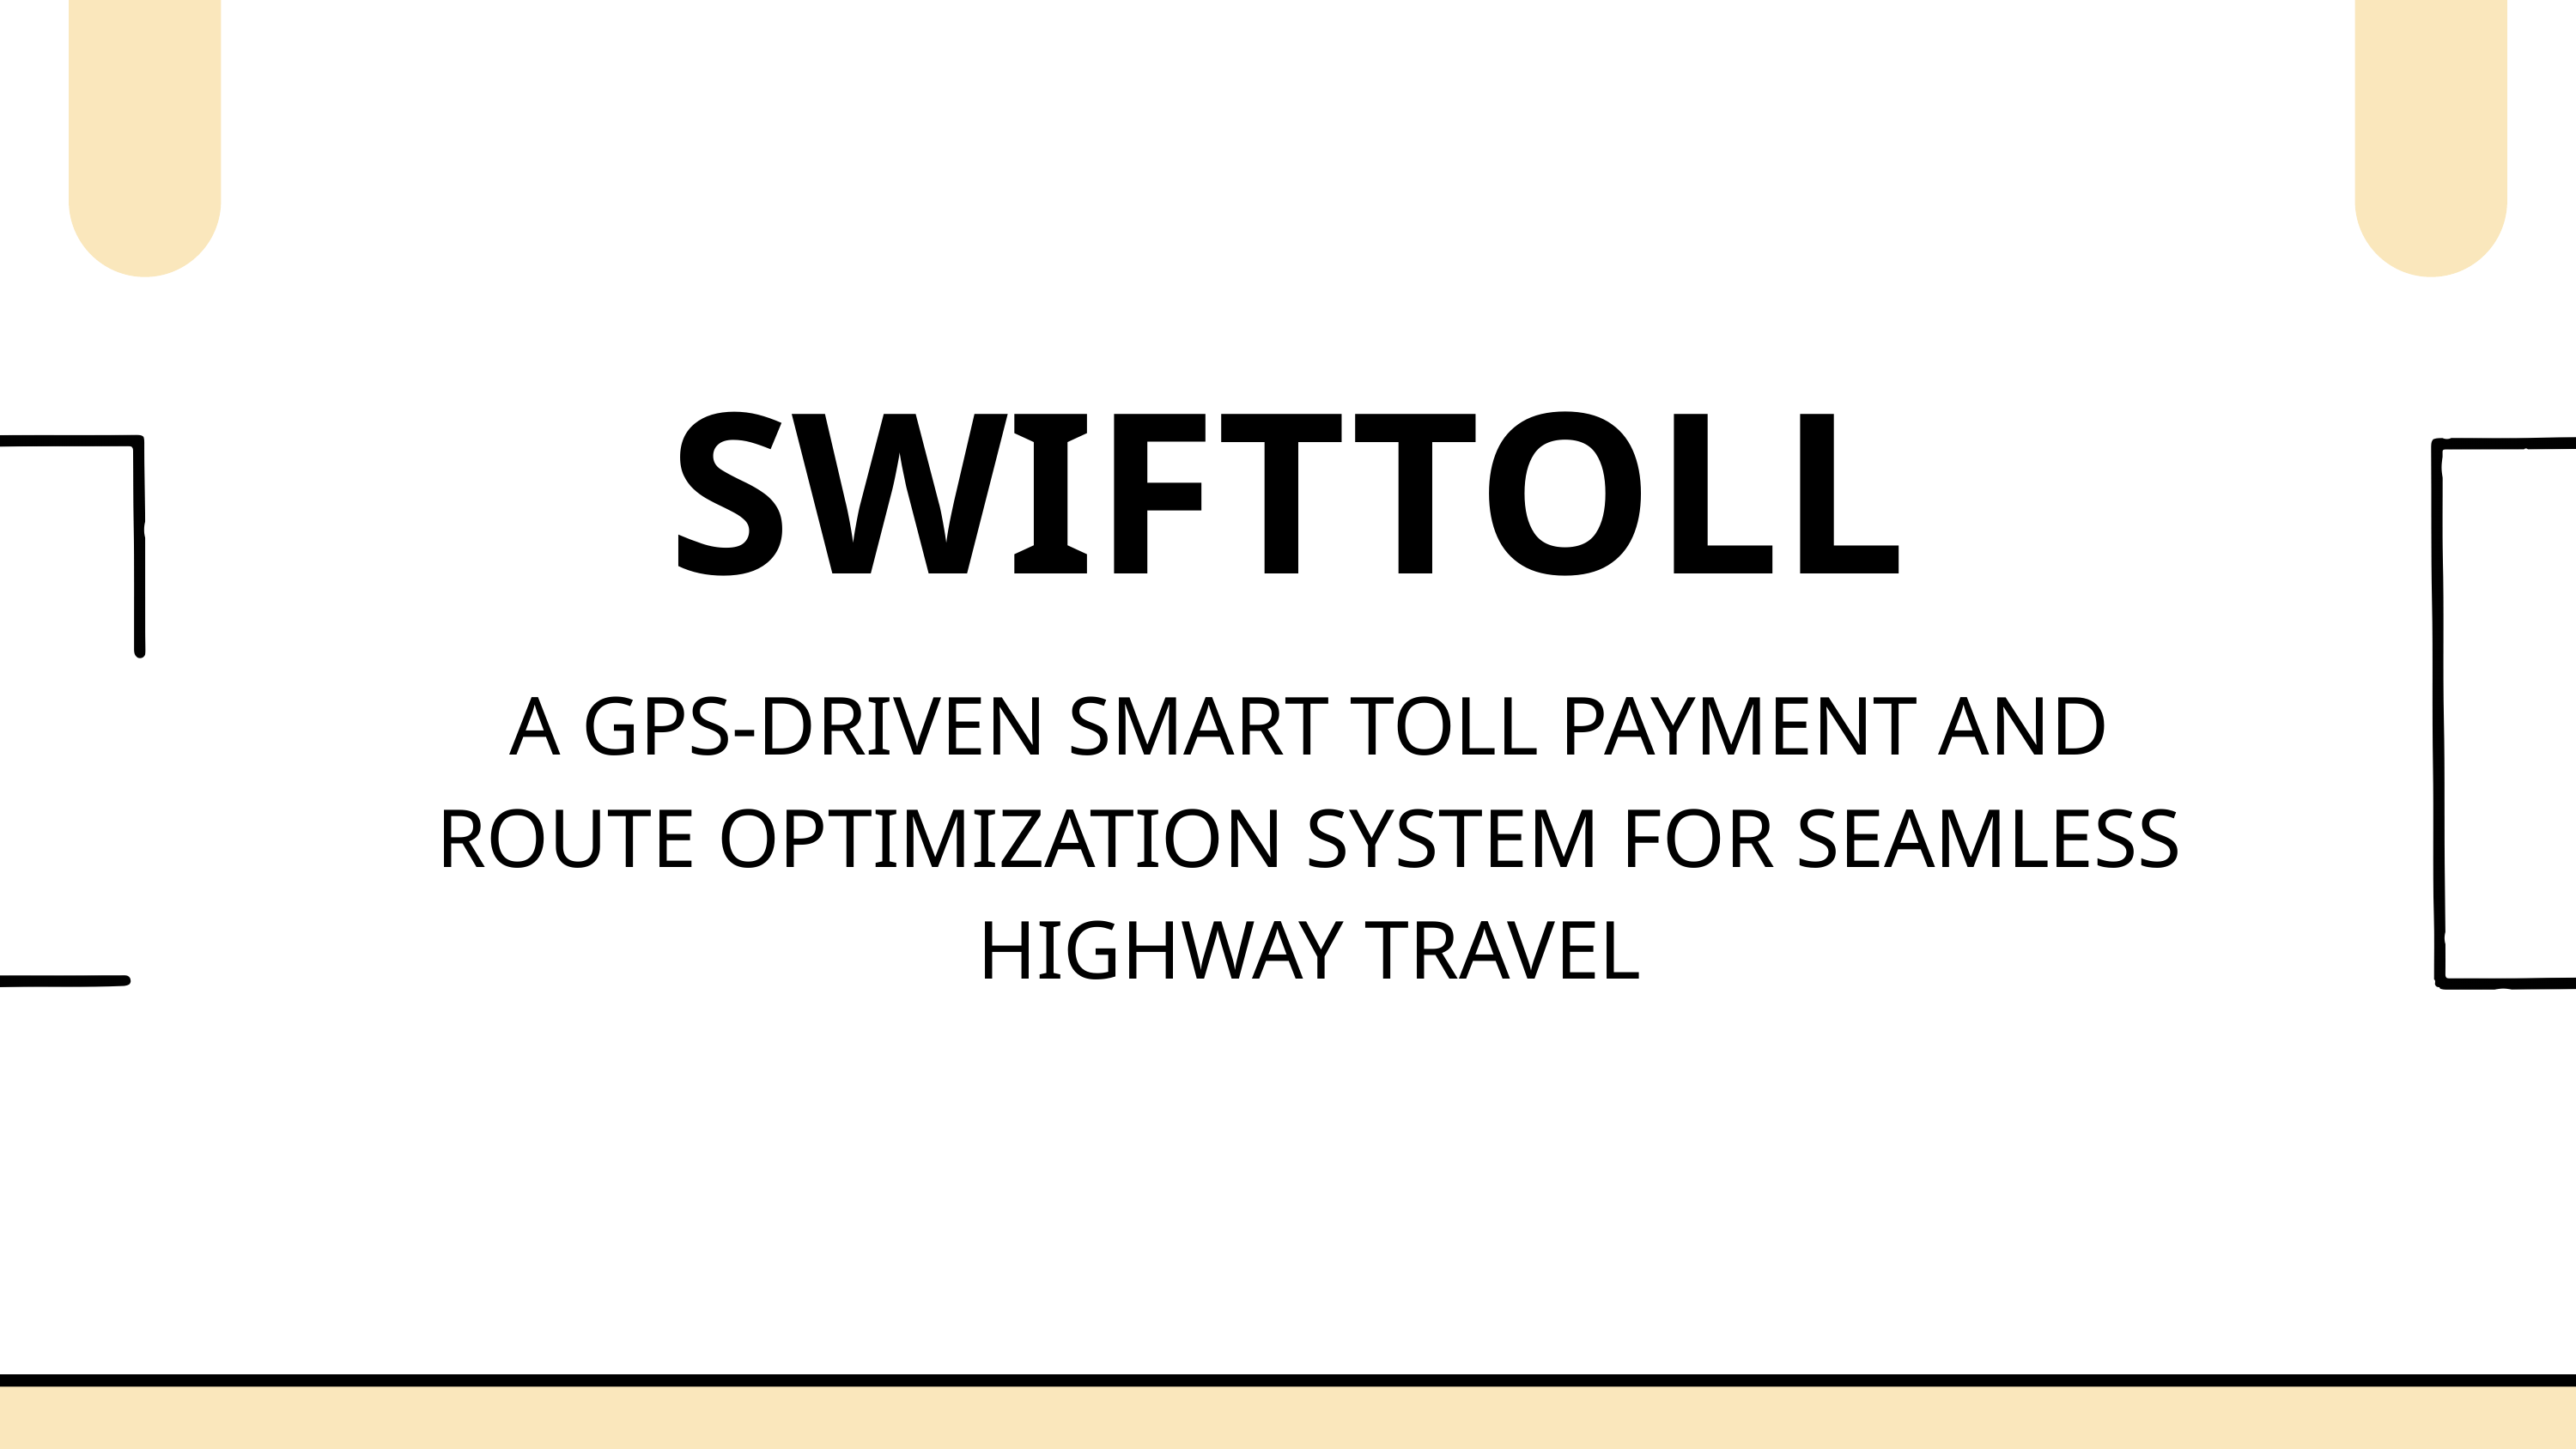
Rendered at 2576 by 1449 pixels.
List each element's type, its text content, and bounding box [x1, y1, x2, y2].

text_box A GPS-DRIVEN SMART TOLL PAYMENT AND ROUTE OPTIMIZATION SYSTEM FOR SEAMLESS HIGHWAY TRAVEL [414, 658, 2205, 996]
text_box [68, 0, 222, 277]
text_box SWIFTTOLL [371, 306, 2205, 619]
text_box [2431, 434, 2576, 990]
text_box [0, 434, 146, 990]
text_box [0, 1379, 2576, 1449]
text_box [2354, 0, 2508, 277]
